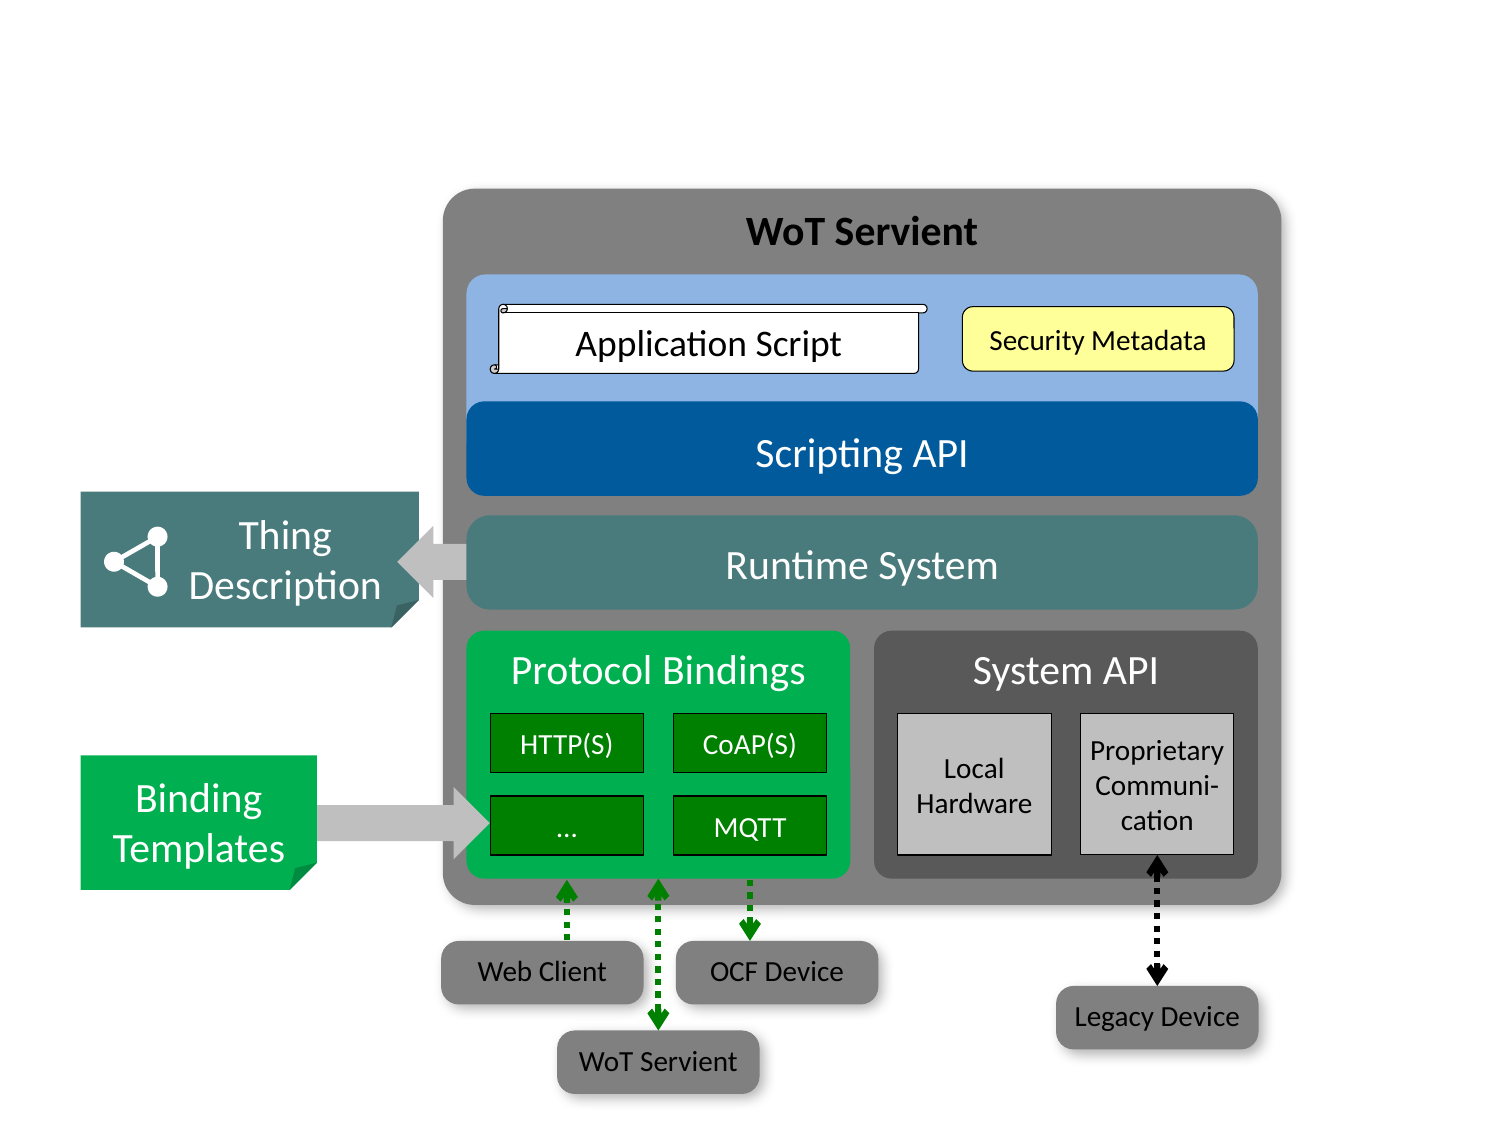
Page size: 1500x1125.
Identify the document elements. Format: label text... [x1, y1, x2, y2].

text_box HTTP(S) [488, 711, 646, 774]
text_box Scripting API [466, 401, 1258, 496]
text_box Runtime System [466, 515, 1258, 610]
text_box OCF Device [675, 940, 879, 1005]
text_box WoT Servient [442, 188, 1282, 905]
text_box Protocol Bindings [466, 630, 851, 879]
text_box Security Metadata [960, 304, 1237, 374]
text_box [466, 274, 1258, 415]
text_box WoT Servient [557, 1030, 760, 1094]
text_box Application Script [490, 304, 928, 374]
text_box … [488, 794, 646, 857]
text_box Legacy Device [1056, 985, 1259, 1050]
text_box CoAP(S) [671, 711, 829, 774]
text_box Proprietary Communi- cation [1079, 711, 1236, 857]
text_box MQTT [671, 794, 829, 857]
text_box Web Client [441, 940, 644, 1005]
text_box [424, 523, 466, 600]
text_box System API [874, 630, 1258, 879]
text_box Local Hardware [895, 711, 1053, 857]
text_box Binding Templates [80, 755, 317, 890]
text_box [80, 491, 420, 628]
text_box [317, 785, 488, 862]
